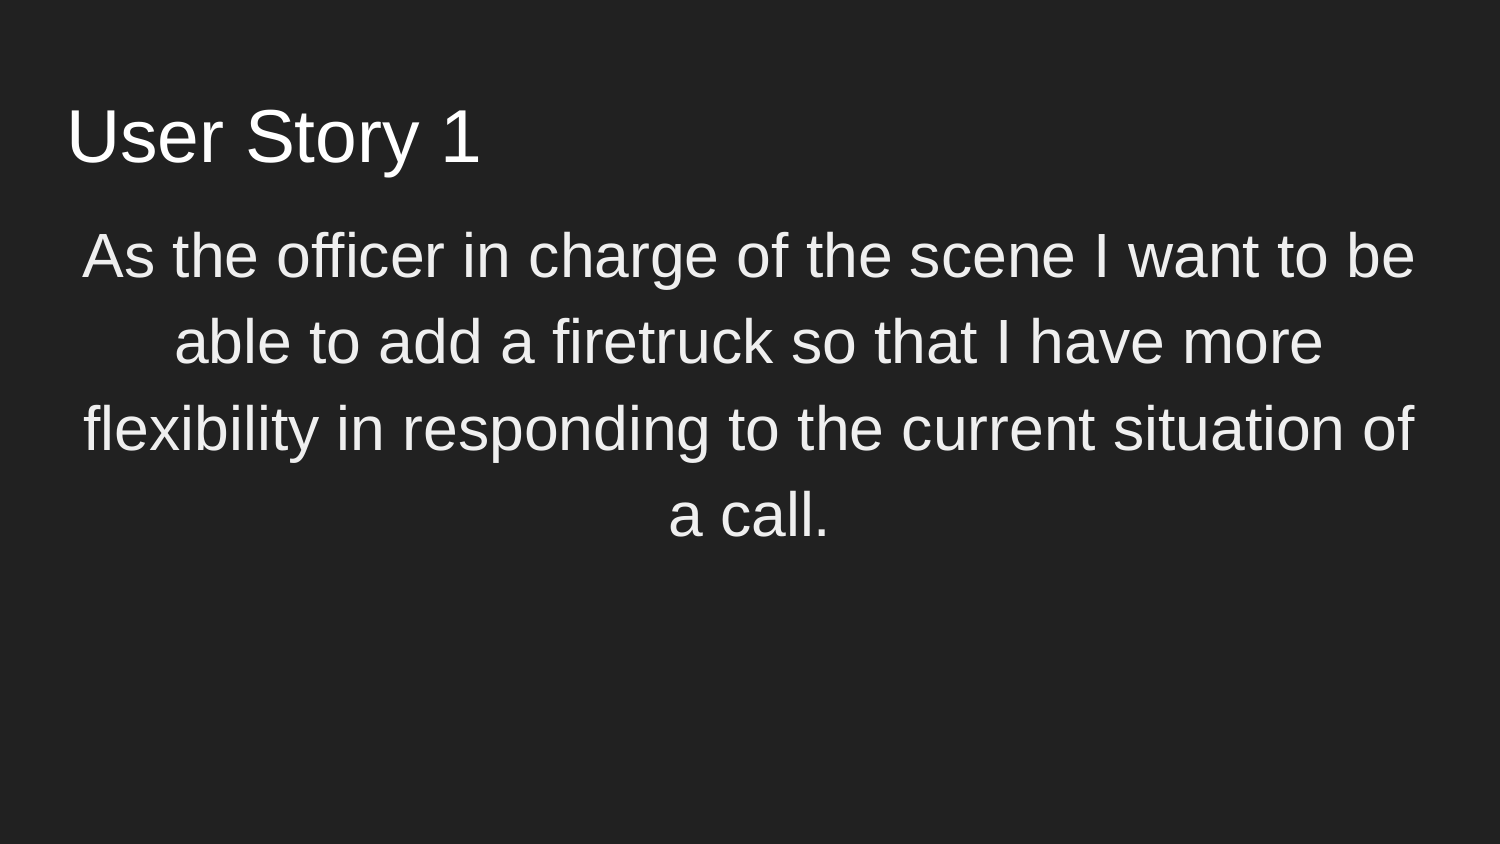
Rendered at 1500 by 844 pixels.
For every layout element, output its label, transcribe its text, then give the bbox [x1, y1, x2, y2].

list As the officer in charge of the scene I want to be able to add a firetruck so that I have more flexibility in responding to the current situation of a call. [51, 189, 1449, 750]
title User Story 1 [51, 72, 1449, 167]
